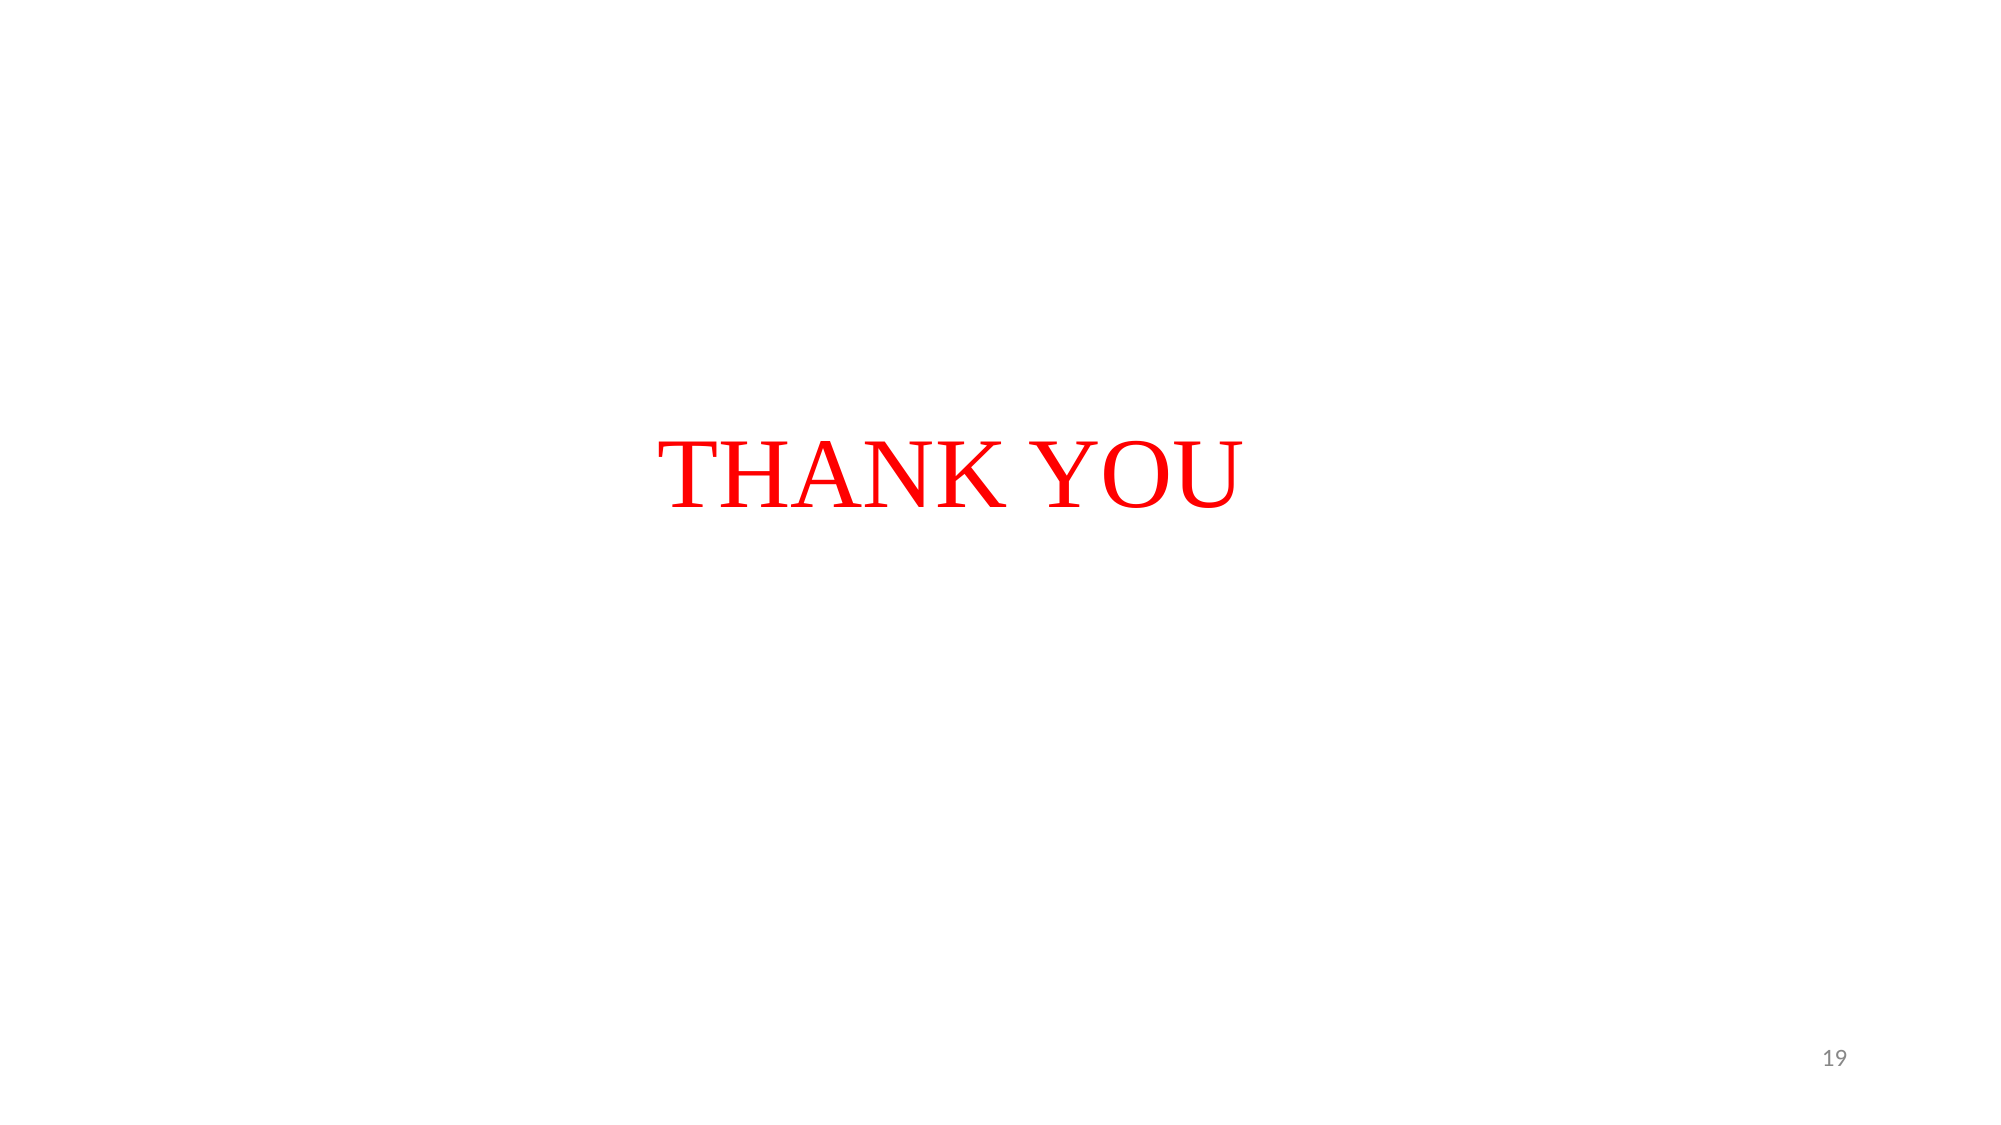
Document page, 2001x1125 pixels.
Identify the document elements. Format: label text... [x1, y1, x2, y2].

text_box THANK YOU [642, 399, 1413, 535]
slide_number 19 [1412, 1026, 1863, 1087]
